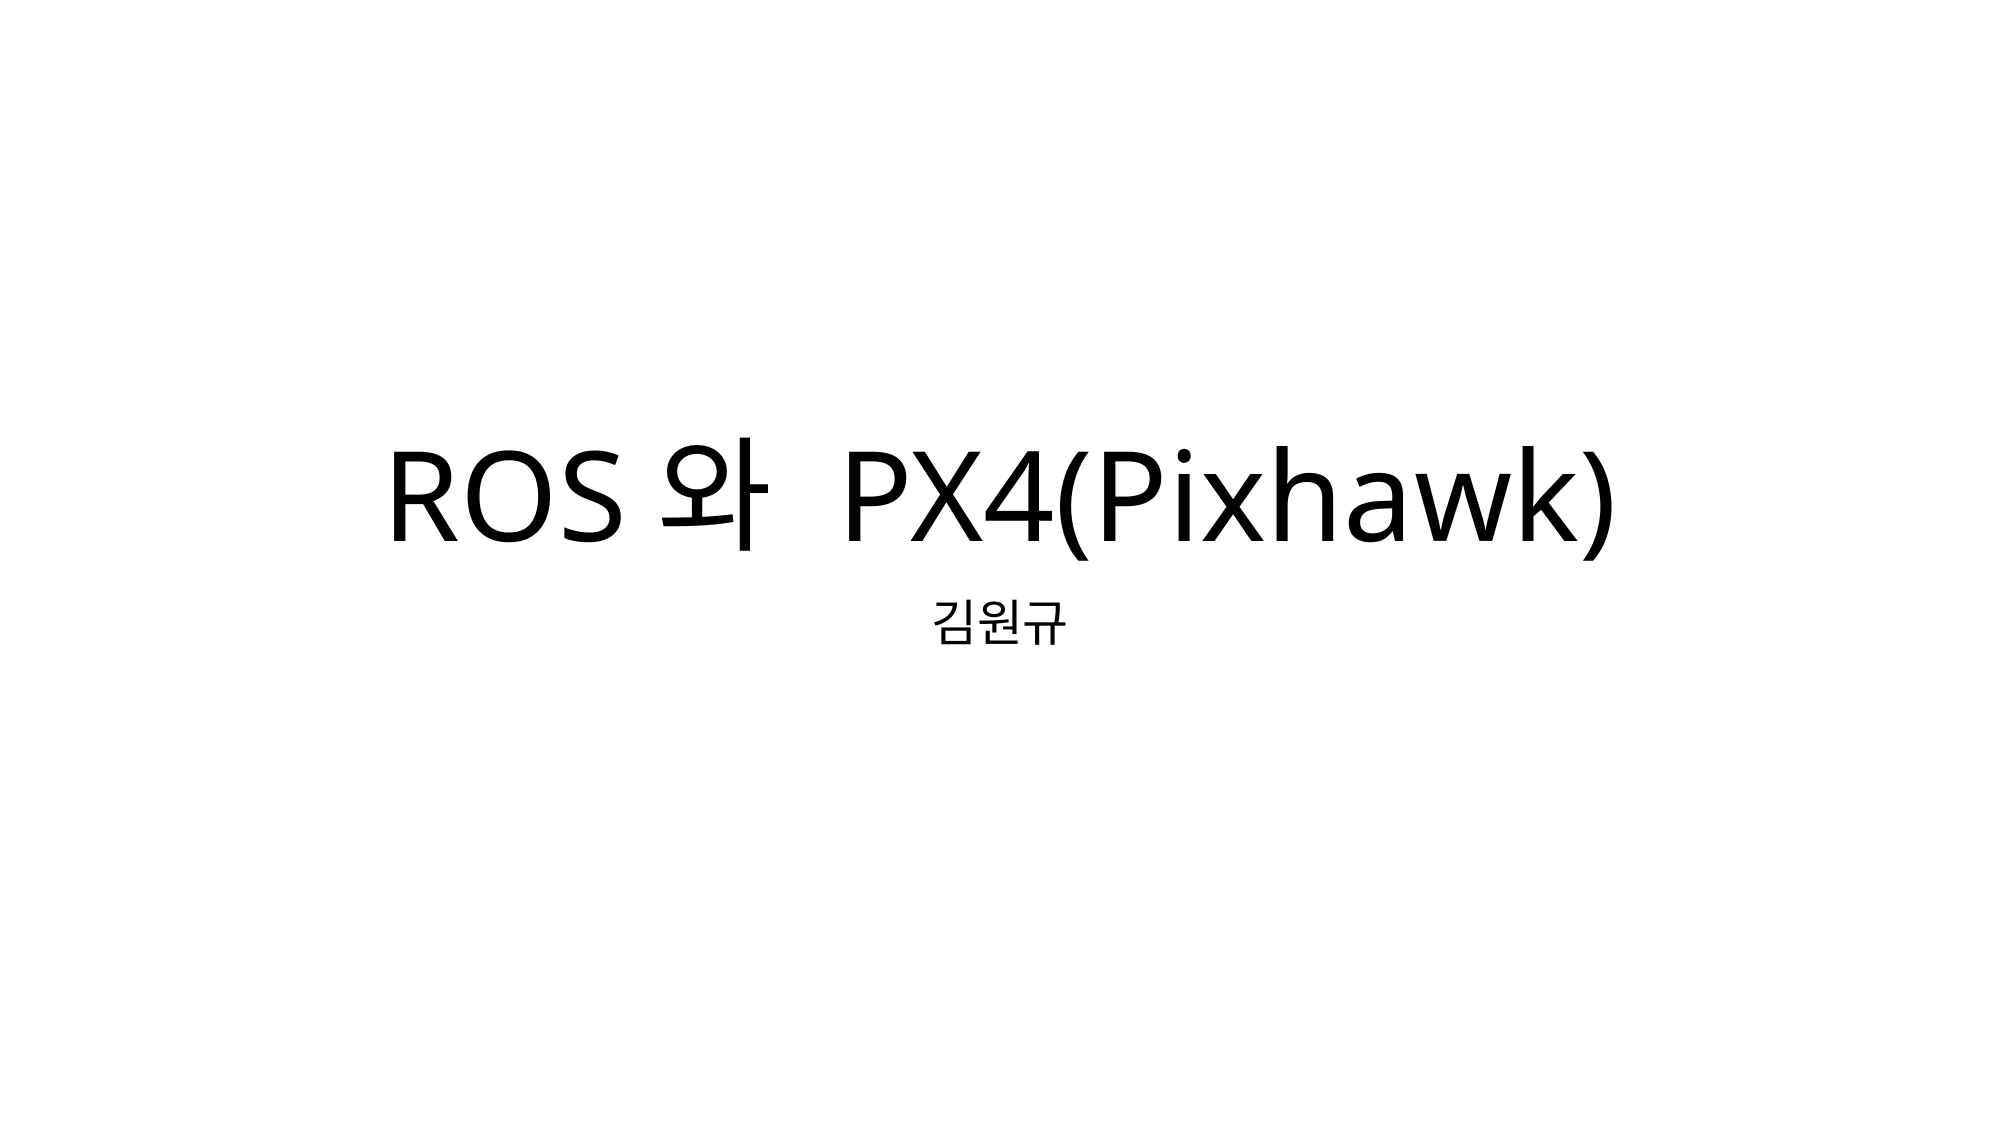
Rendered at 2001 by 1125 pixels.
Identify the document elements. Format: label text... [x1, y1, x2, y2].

title ROS와 PX4(Pixhawk) [249, 184, 1750, 576]
subtitle 김원규 [249, 590, 1750, 863]
